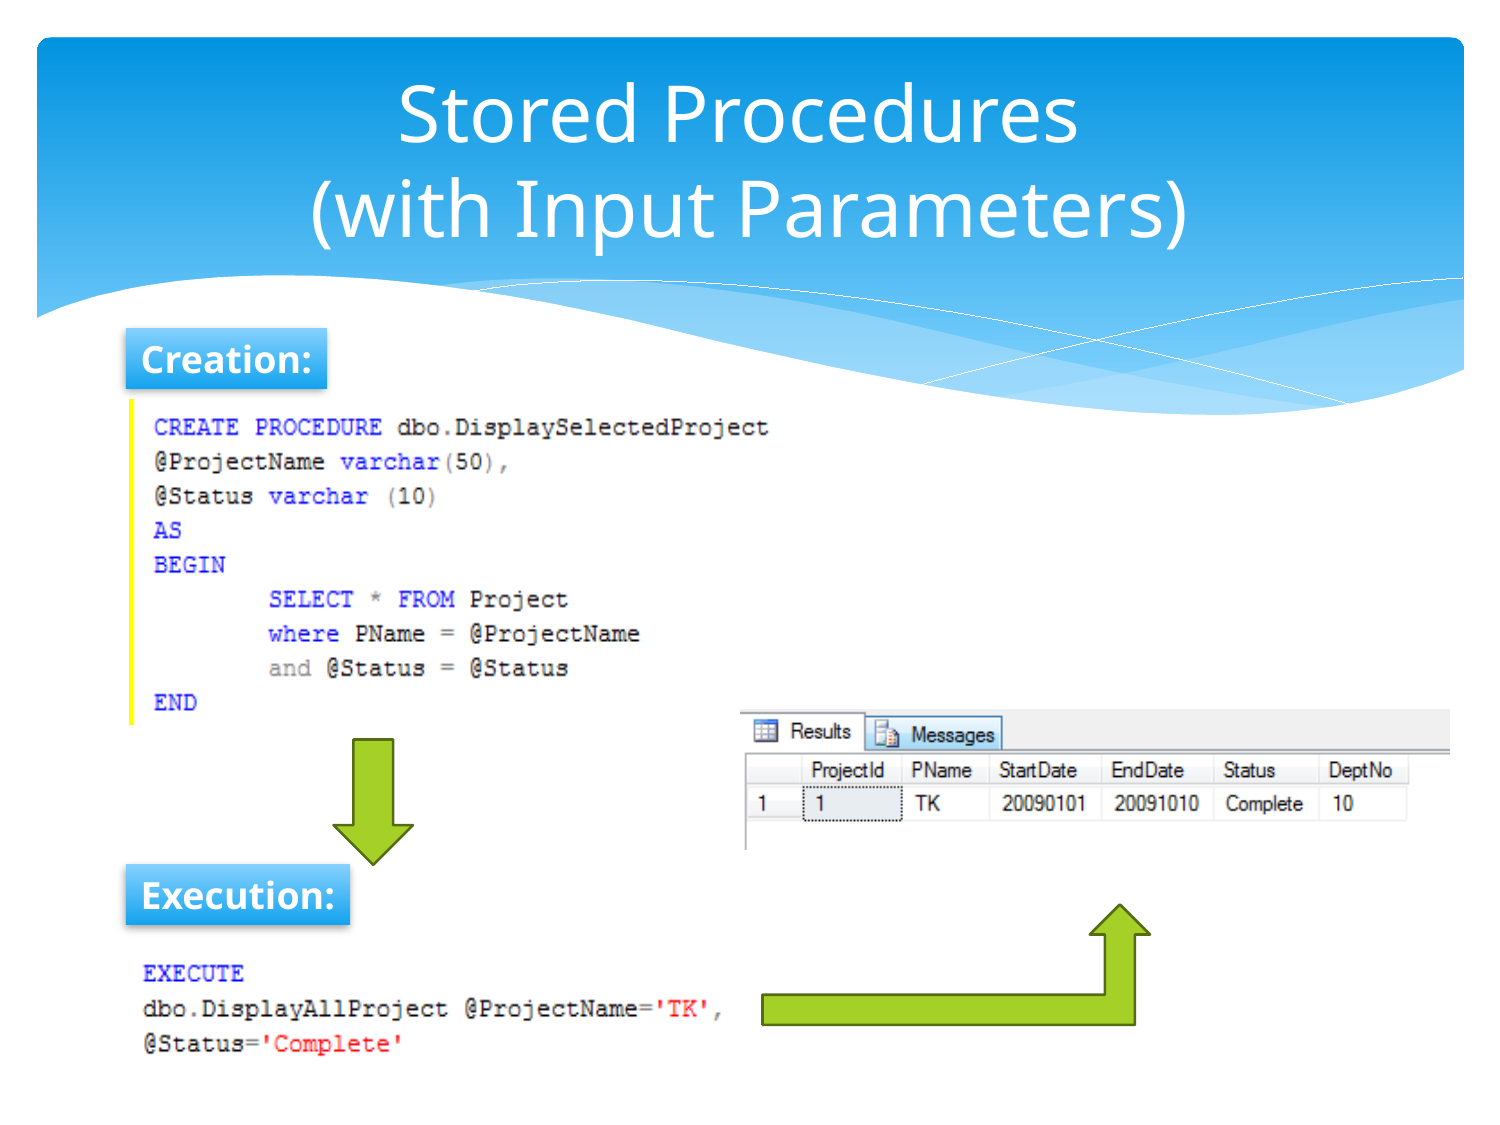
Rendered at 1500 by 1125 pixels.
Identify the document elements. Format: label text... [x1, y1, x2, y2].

text_box Creation: [125, 328, 328, 389]
text_box [332, 738, 415, 866]
title Stored Procedures (with Input Parameters) [75, 55, 1425, 261]
picture [124, 949, 751, 1081]
picture [129, 399, 1451, 851]
text_box [761, 903, 1152, 1027]
text_box Execution: [125, 864, 351, 925]
